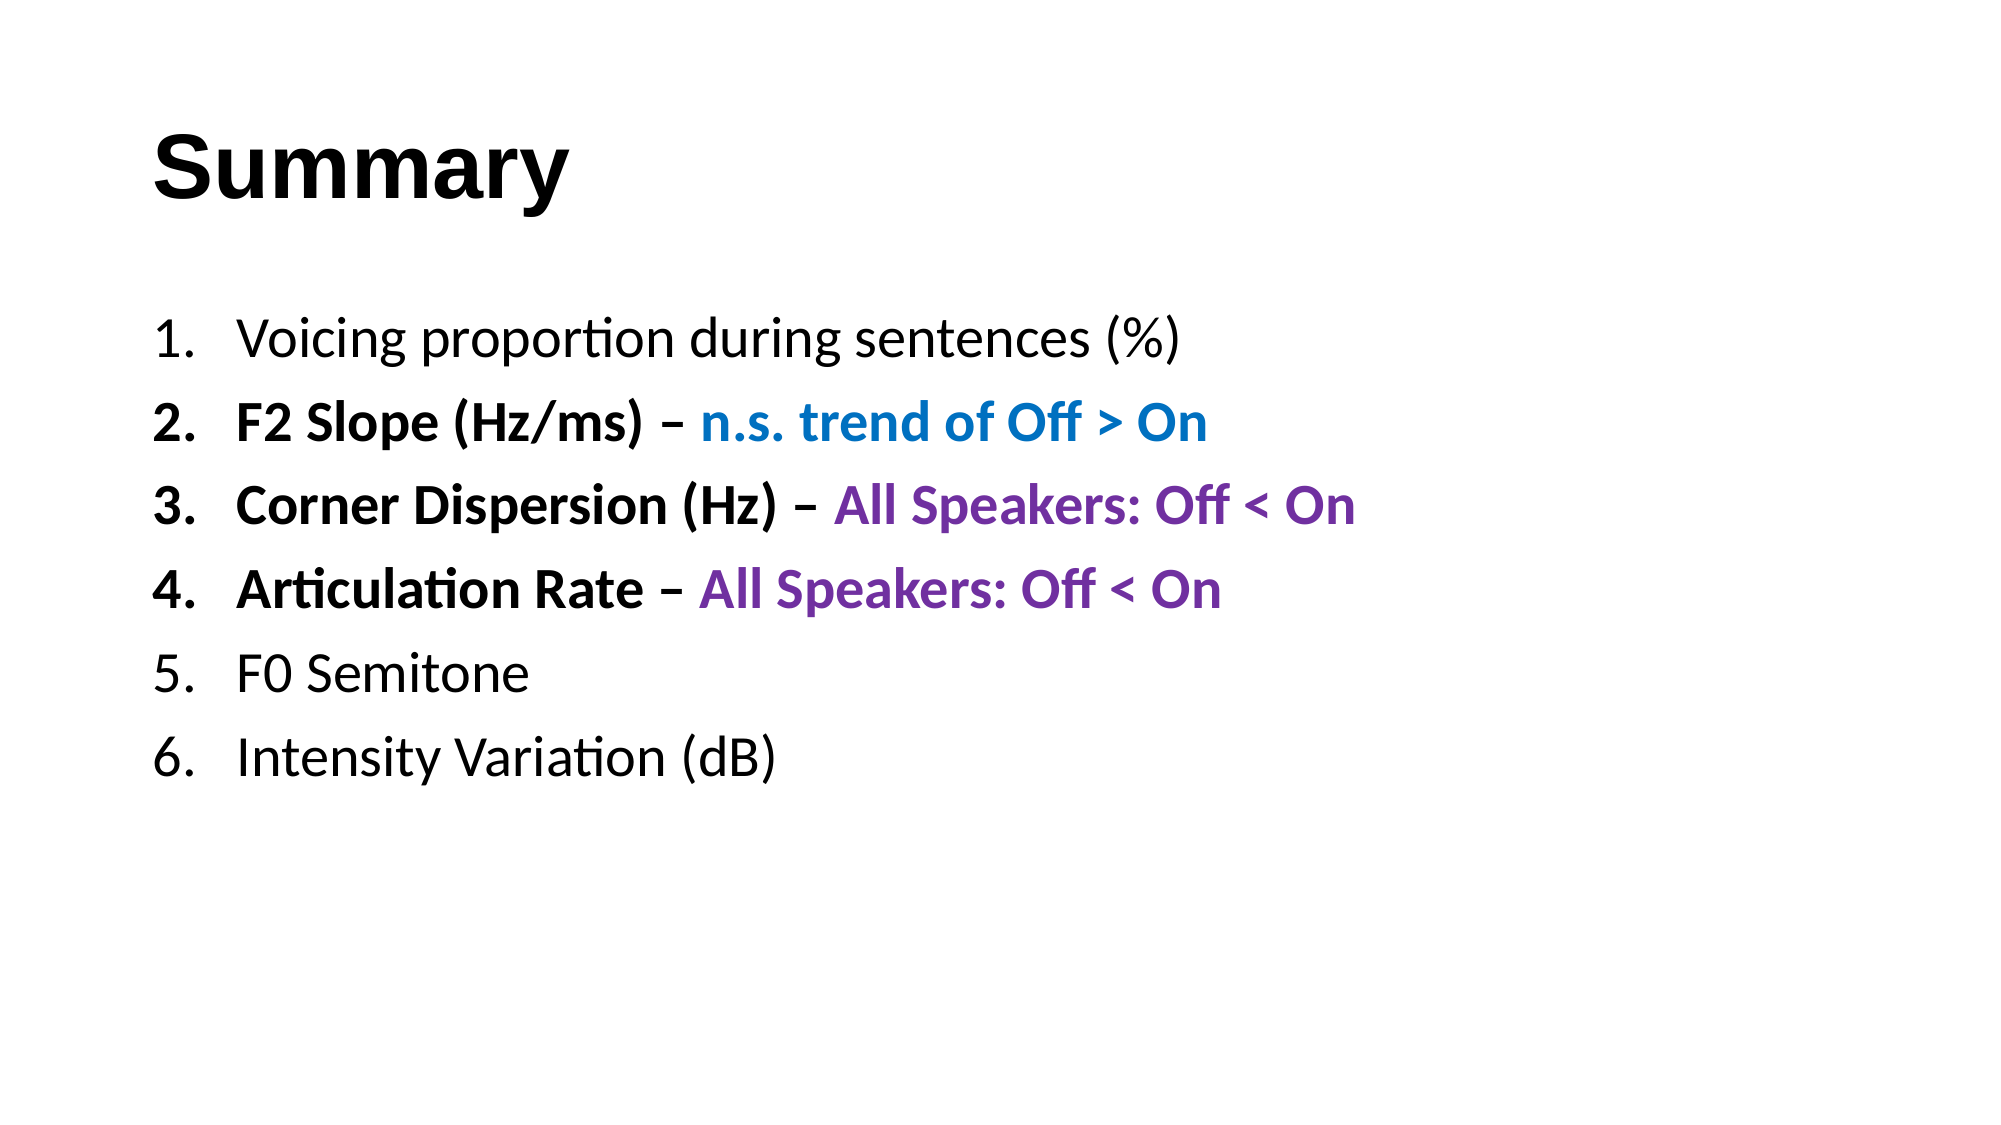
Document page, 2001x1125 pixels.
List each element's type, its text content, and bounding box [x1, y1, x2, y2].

title Summary [137, 59, 1863, 278]
list Voicing proportion during sentences (%) F2 Slope (Hz/ms) – n.s. trend of Off > On Corner Dispersion (Hz) – All Speakers: Off < On Articulation Rate – All Speakers: Off < On F0 Semitone Intensity Variation (dB) [137, 299, 1863, 1014]
